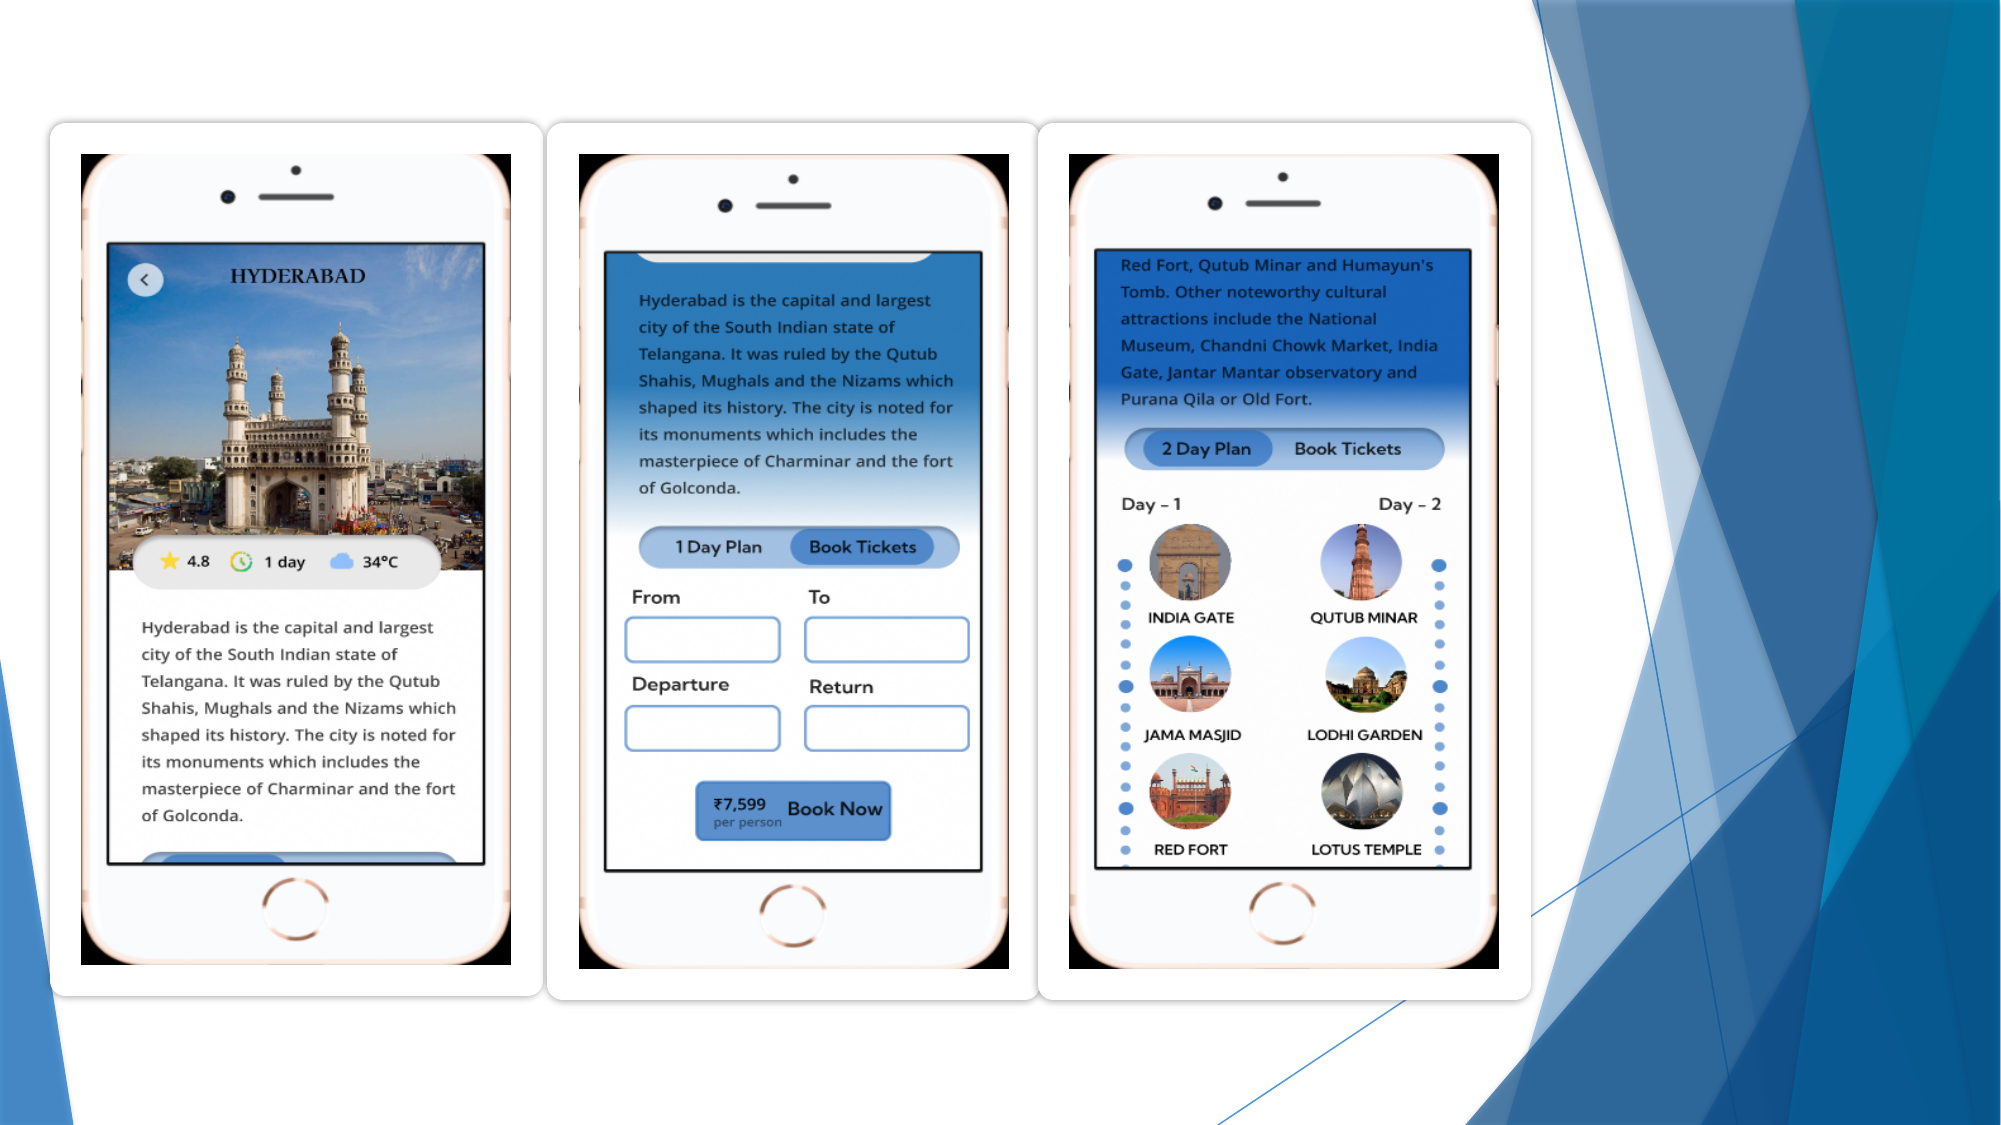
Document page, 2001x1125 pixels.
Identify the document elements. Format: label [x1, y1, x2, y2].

picture [578, 153, 1010, 970]
picture [1068, 153, 1500, 970]
picture [80, 153, 512, 966]
